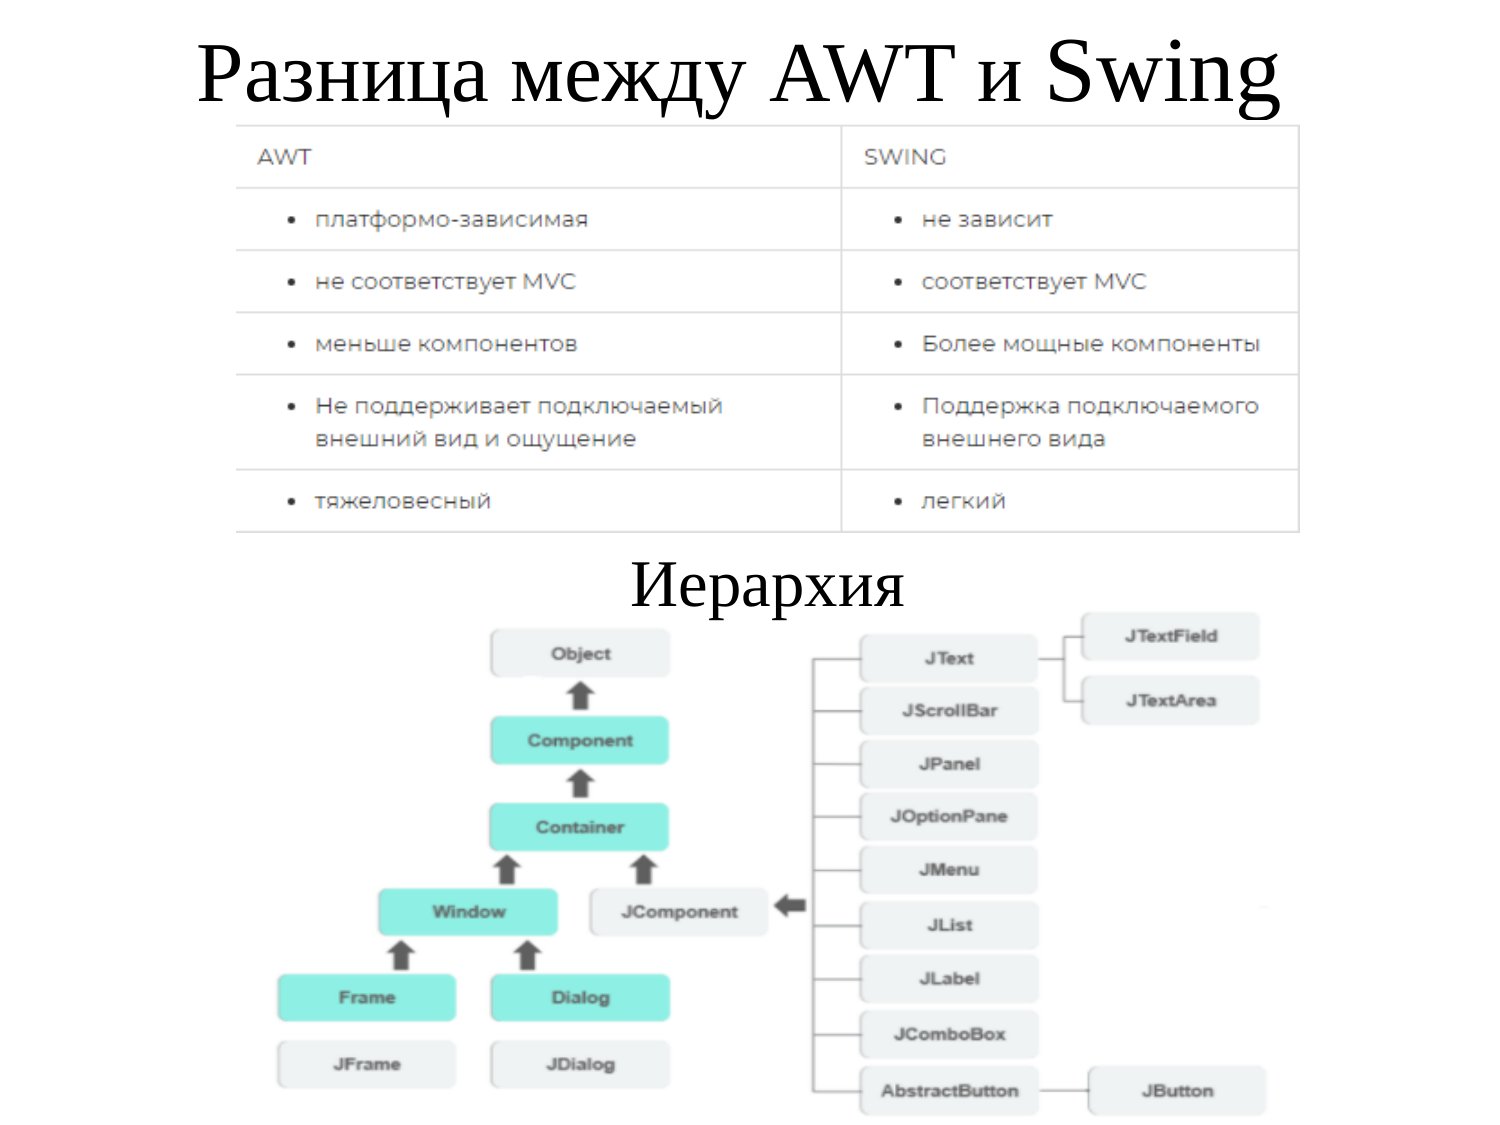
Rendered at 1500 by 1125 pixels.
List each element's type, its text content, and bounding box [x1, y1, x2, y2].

text_box Иерархия [615, 541, 921, 606]
picture [236, 119, 1300, 533]
picture [236, 607, 1300, 1125]
title Разница между AWT и Swing [0, 0, 1500, 128]
